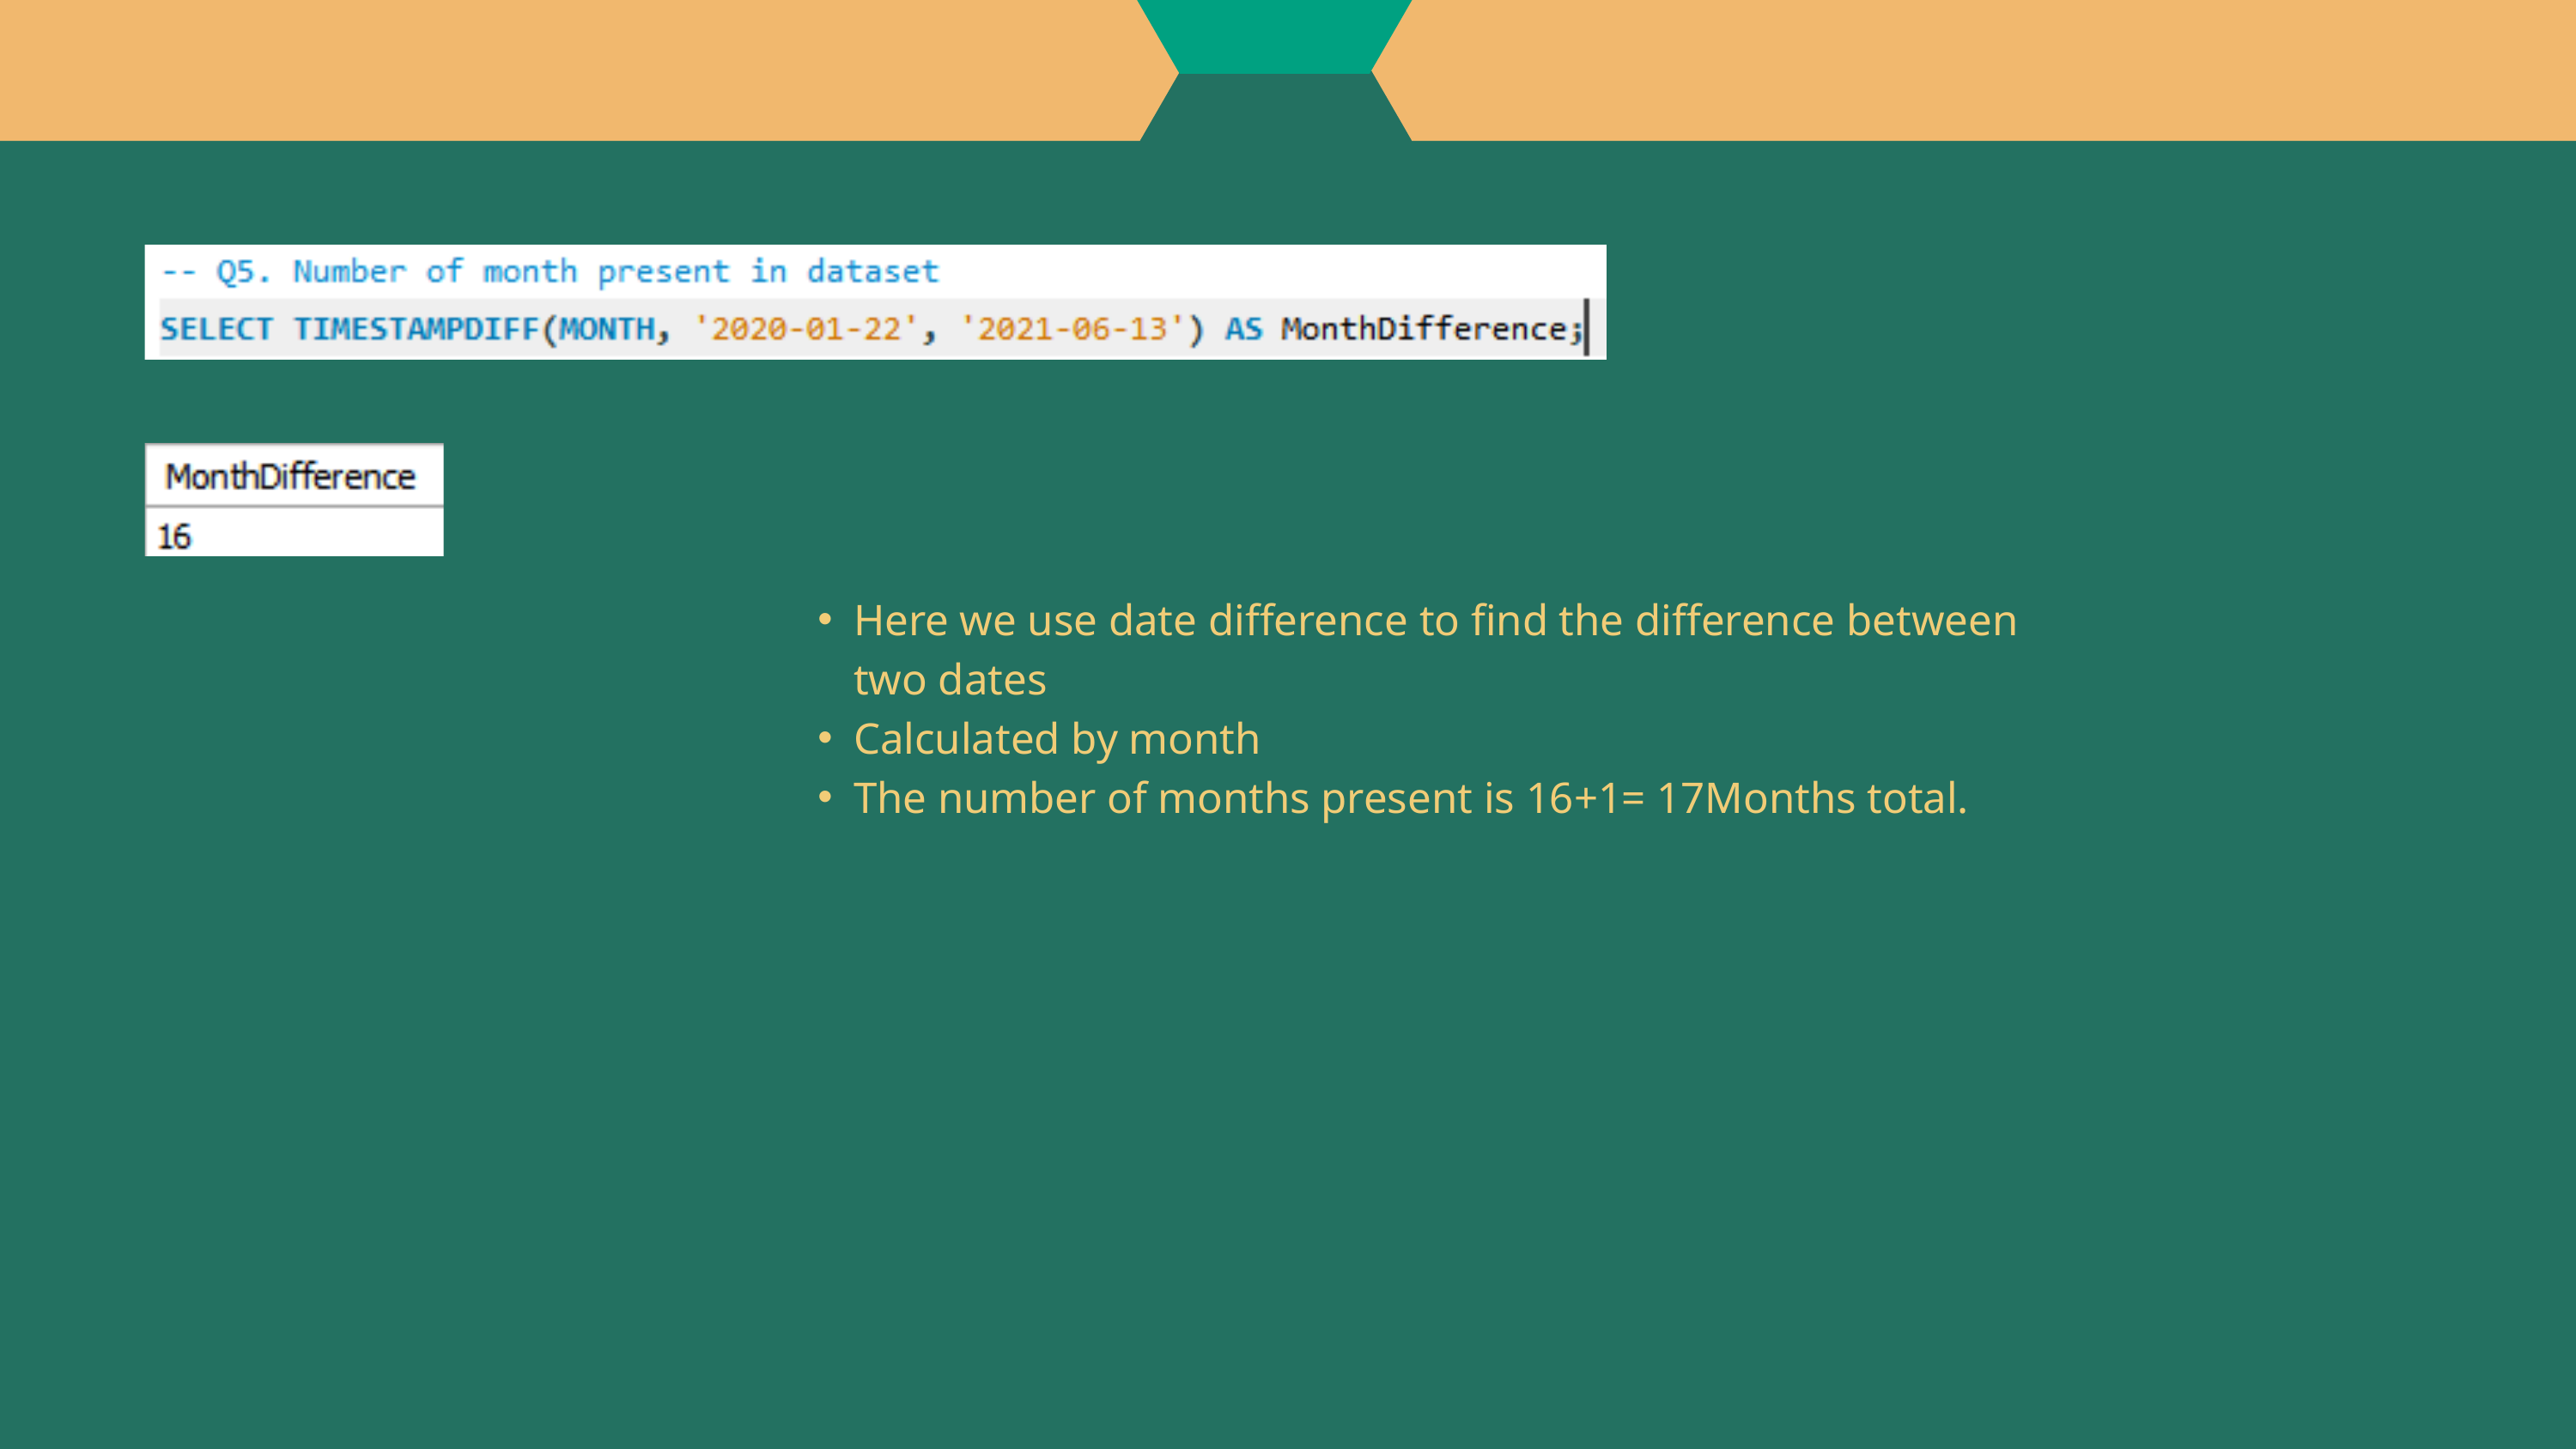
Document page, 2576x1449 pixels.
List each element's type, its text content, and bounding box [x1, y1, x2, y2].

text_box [0, 0, 1177, 142]
text_box [144, 245, 1607, 360]
text_box [144, 443, 444, 556]
text_box Here we use date difference to find the difference between two dates Calculated by month The number of months present is 16+1= 17Months total. [781, 585, 2049, 822]
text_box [1182, 0, 2576, 142]
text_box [1084, 0, 1465, 75]
